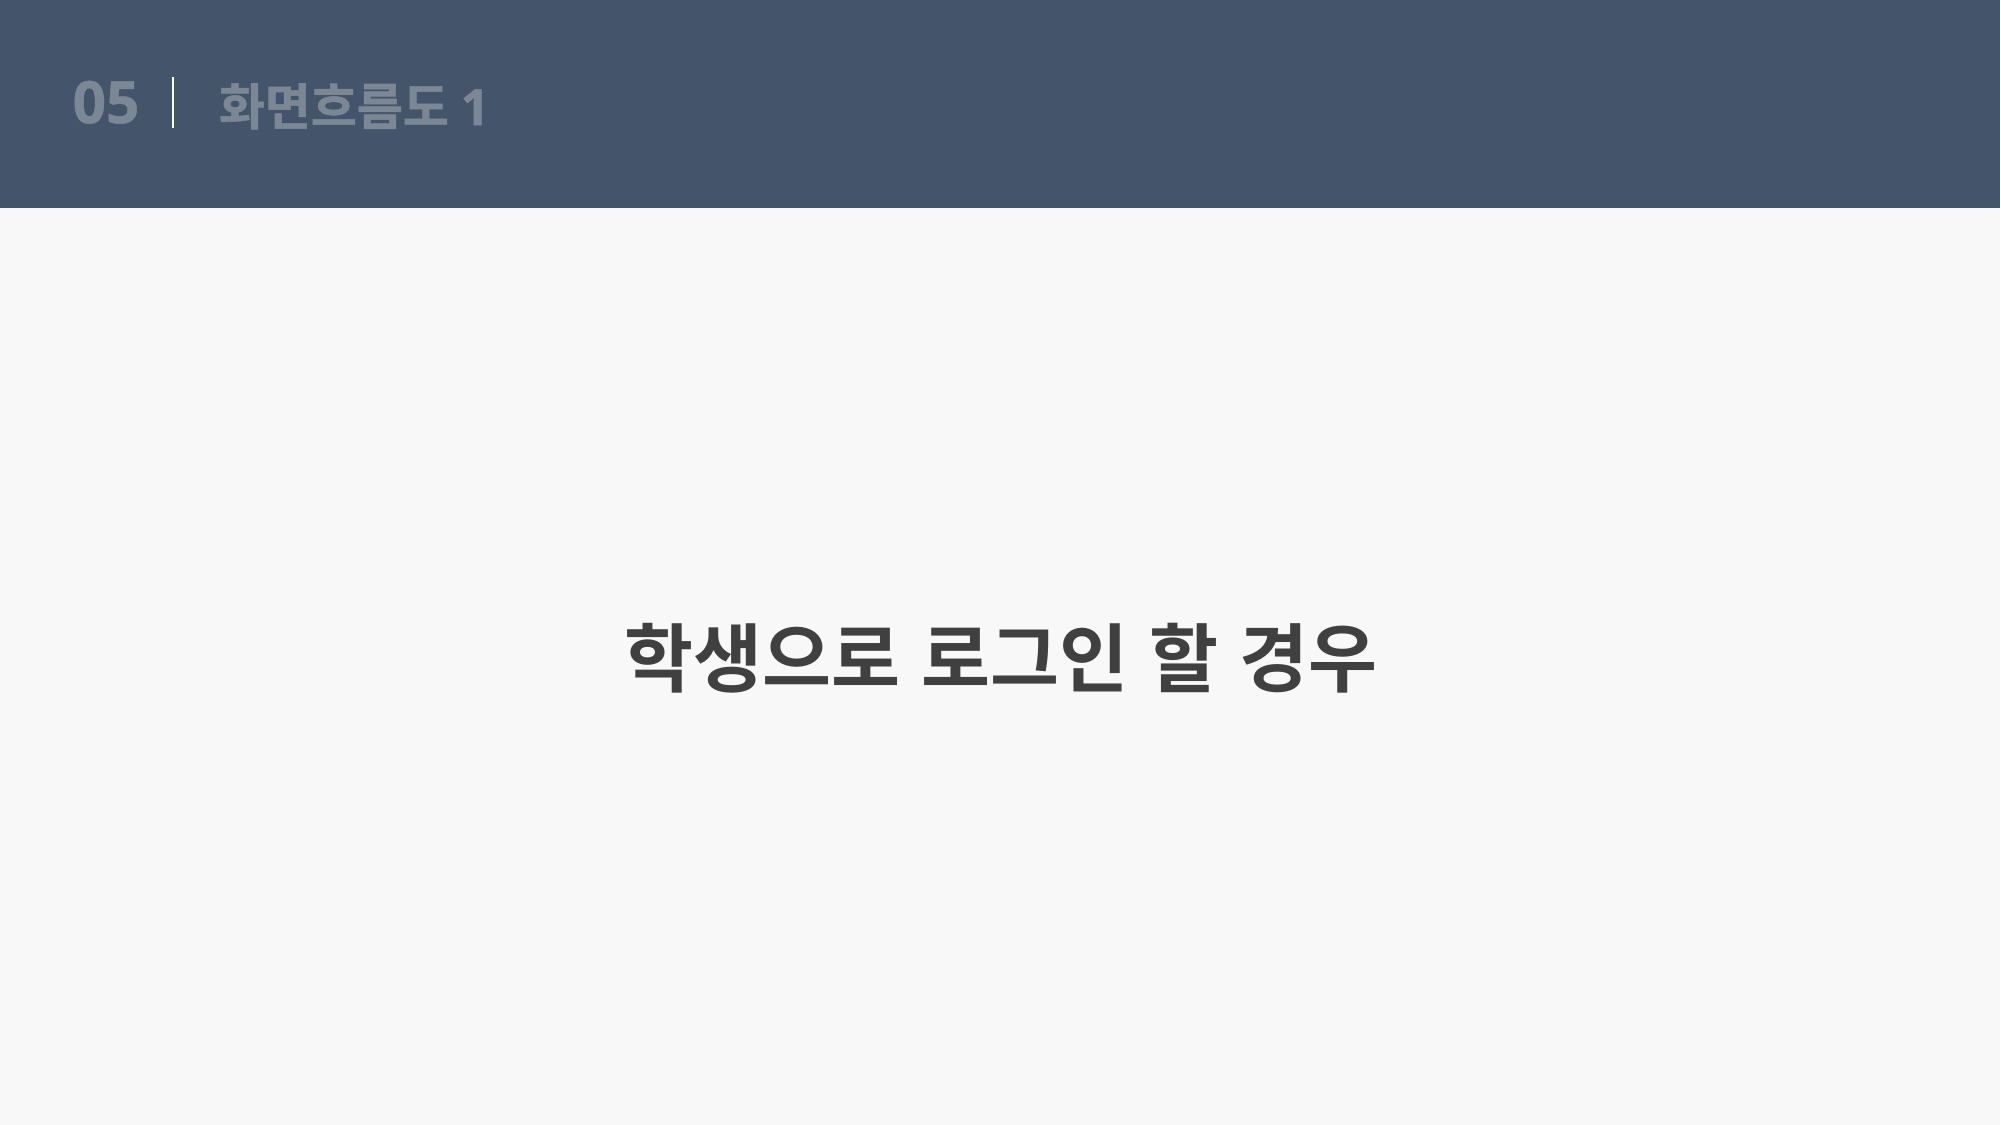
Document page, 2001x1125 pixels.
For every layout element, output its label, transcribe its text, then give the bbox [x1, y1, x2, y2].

list 05 [57, 65, 199, 144]
text_box 학생으로 로그인 할 경우 [560, 558, 1443, 709]
text_box 화면흐름도1 [204, 67, 505, 143]
